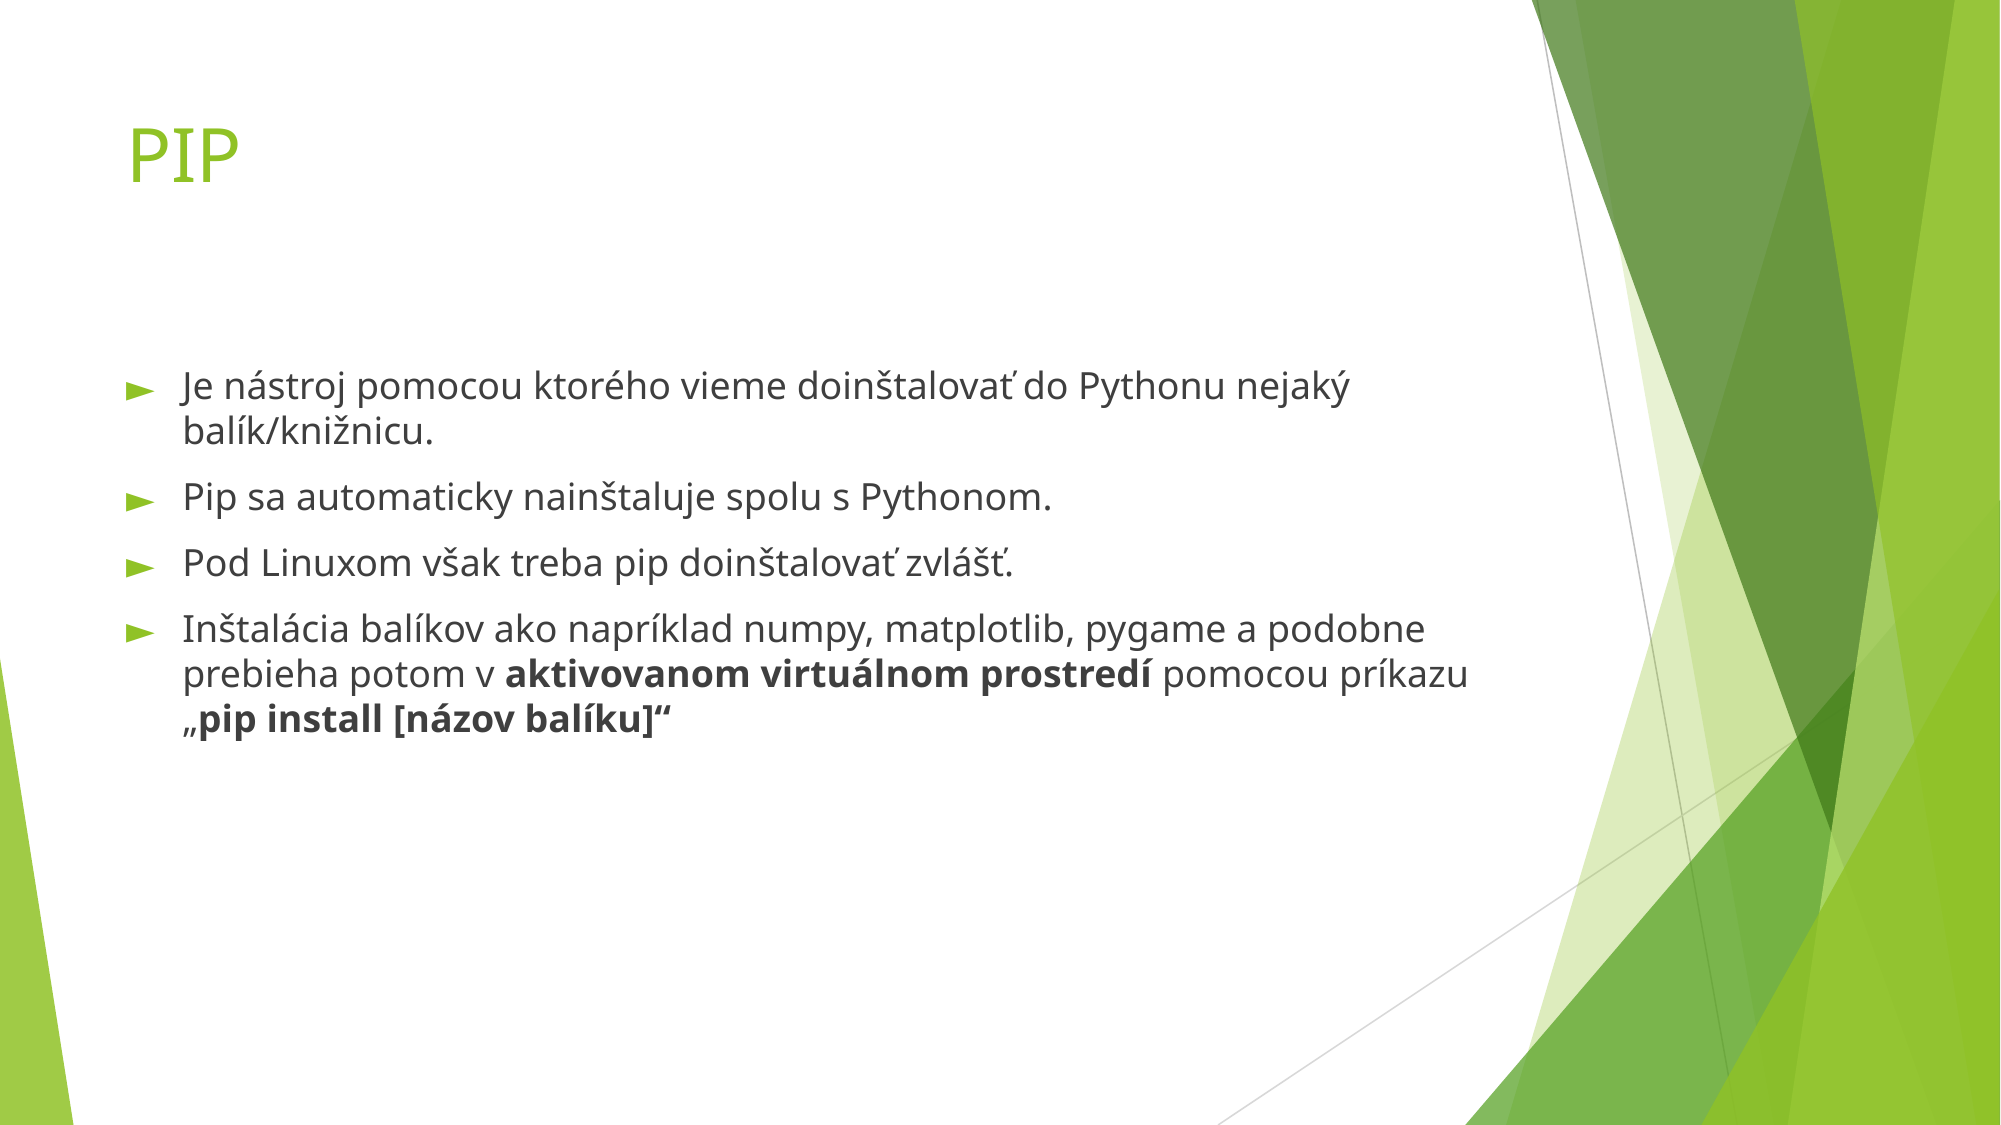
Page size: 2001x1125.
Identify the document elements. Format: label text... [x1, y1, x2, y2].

list Je nástroj pomocou ktorého vieme doinštalovať do Pythonu nejaký balík/knižnicu. Pip sa automaticky nainštaluje spolu s Pythonom. Pod Linuxom však treba pip doinštalovať zvlášť. Inštalácia balíkov ako napríklad numpy, matplotlib, pygame a podobne prebieha potom v aktivovanom virtuálnom prostredí pomocou príkazu „pip install [názov balíku]“ [111, 354, 1522, 992]
title PIP [111, 99, 1522, 317]
